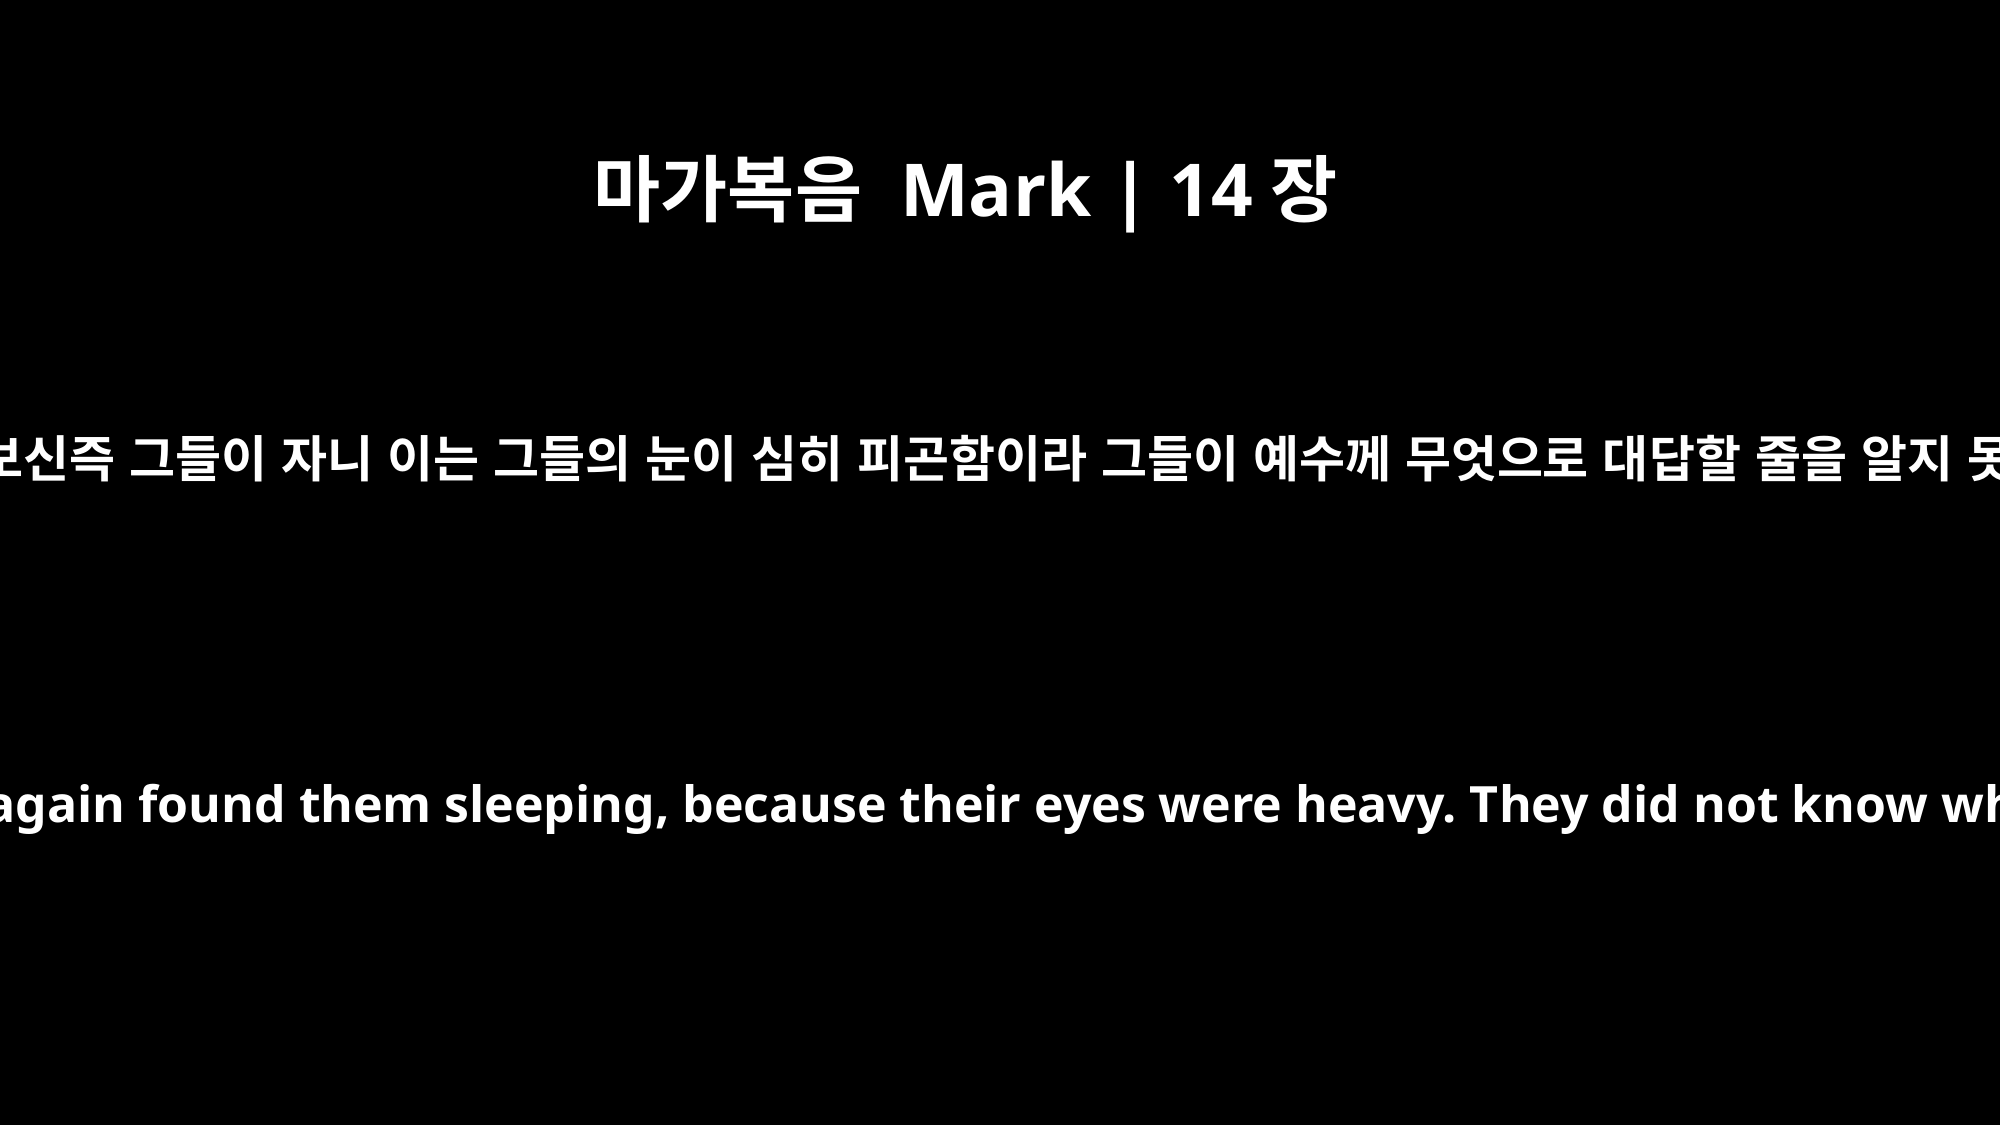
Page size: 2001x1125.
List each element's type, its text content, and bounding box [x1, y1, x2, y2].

text_box When he came back, he again found them sleeping, because their eyes were heavy. They did not know what to say to him. [0, 764, 2000, 840]
text_box 40 다시 오사 보신즉 그들이 자니 이는 그들의 눈이 심히 피곤함이라 그들이 예수께 무엇으로 대답할 줄을 알지 못하더라 [0, 359, 2000, 495]
text_box 마가복음 Mark | 14장 [578, 136, 1354, 239]
